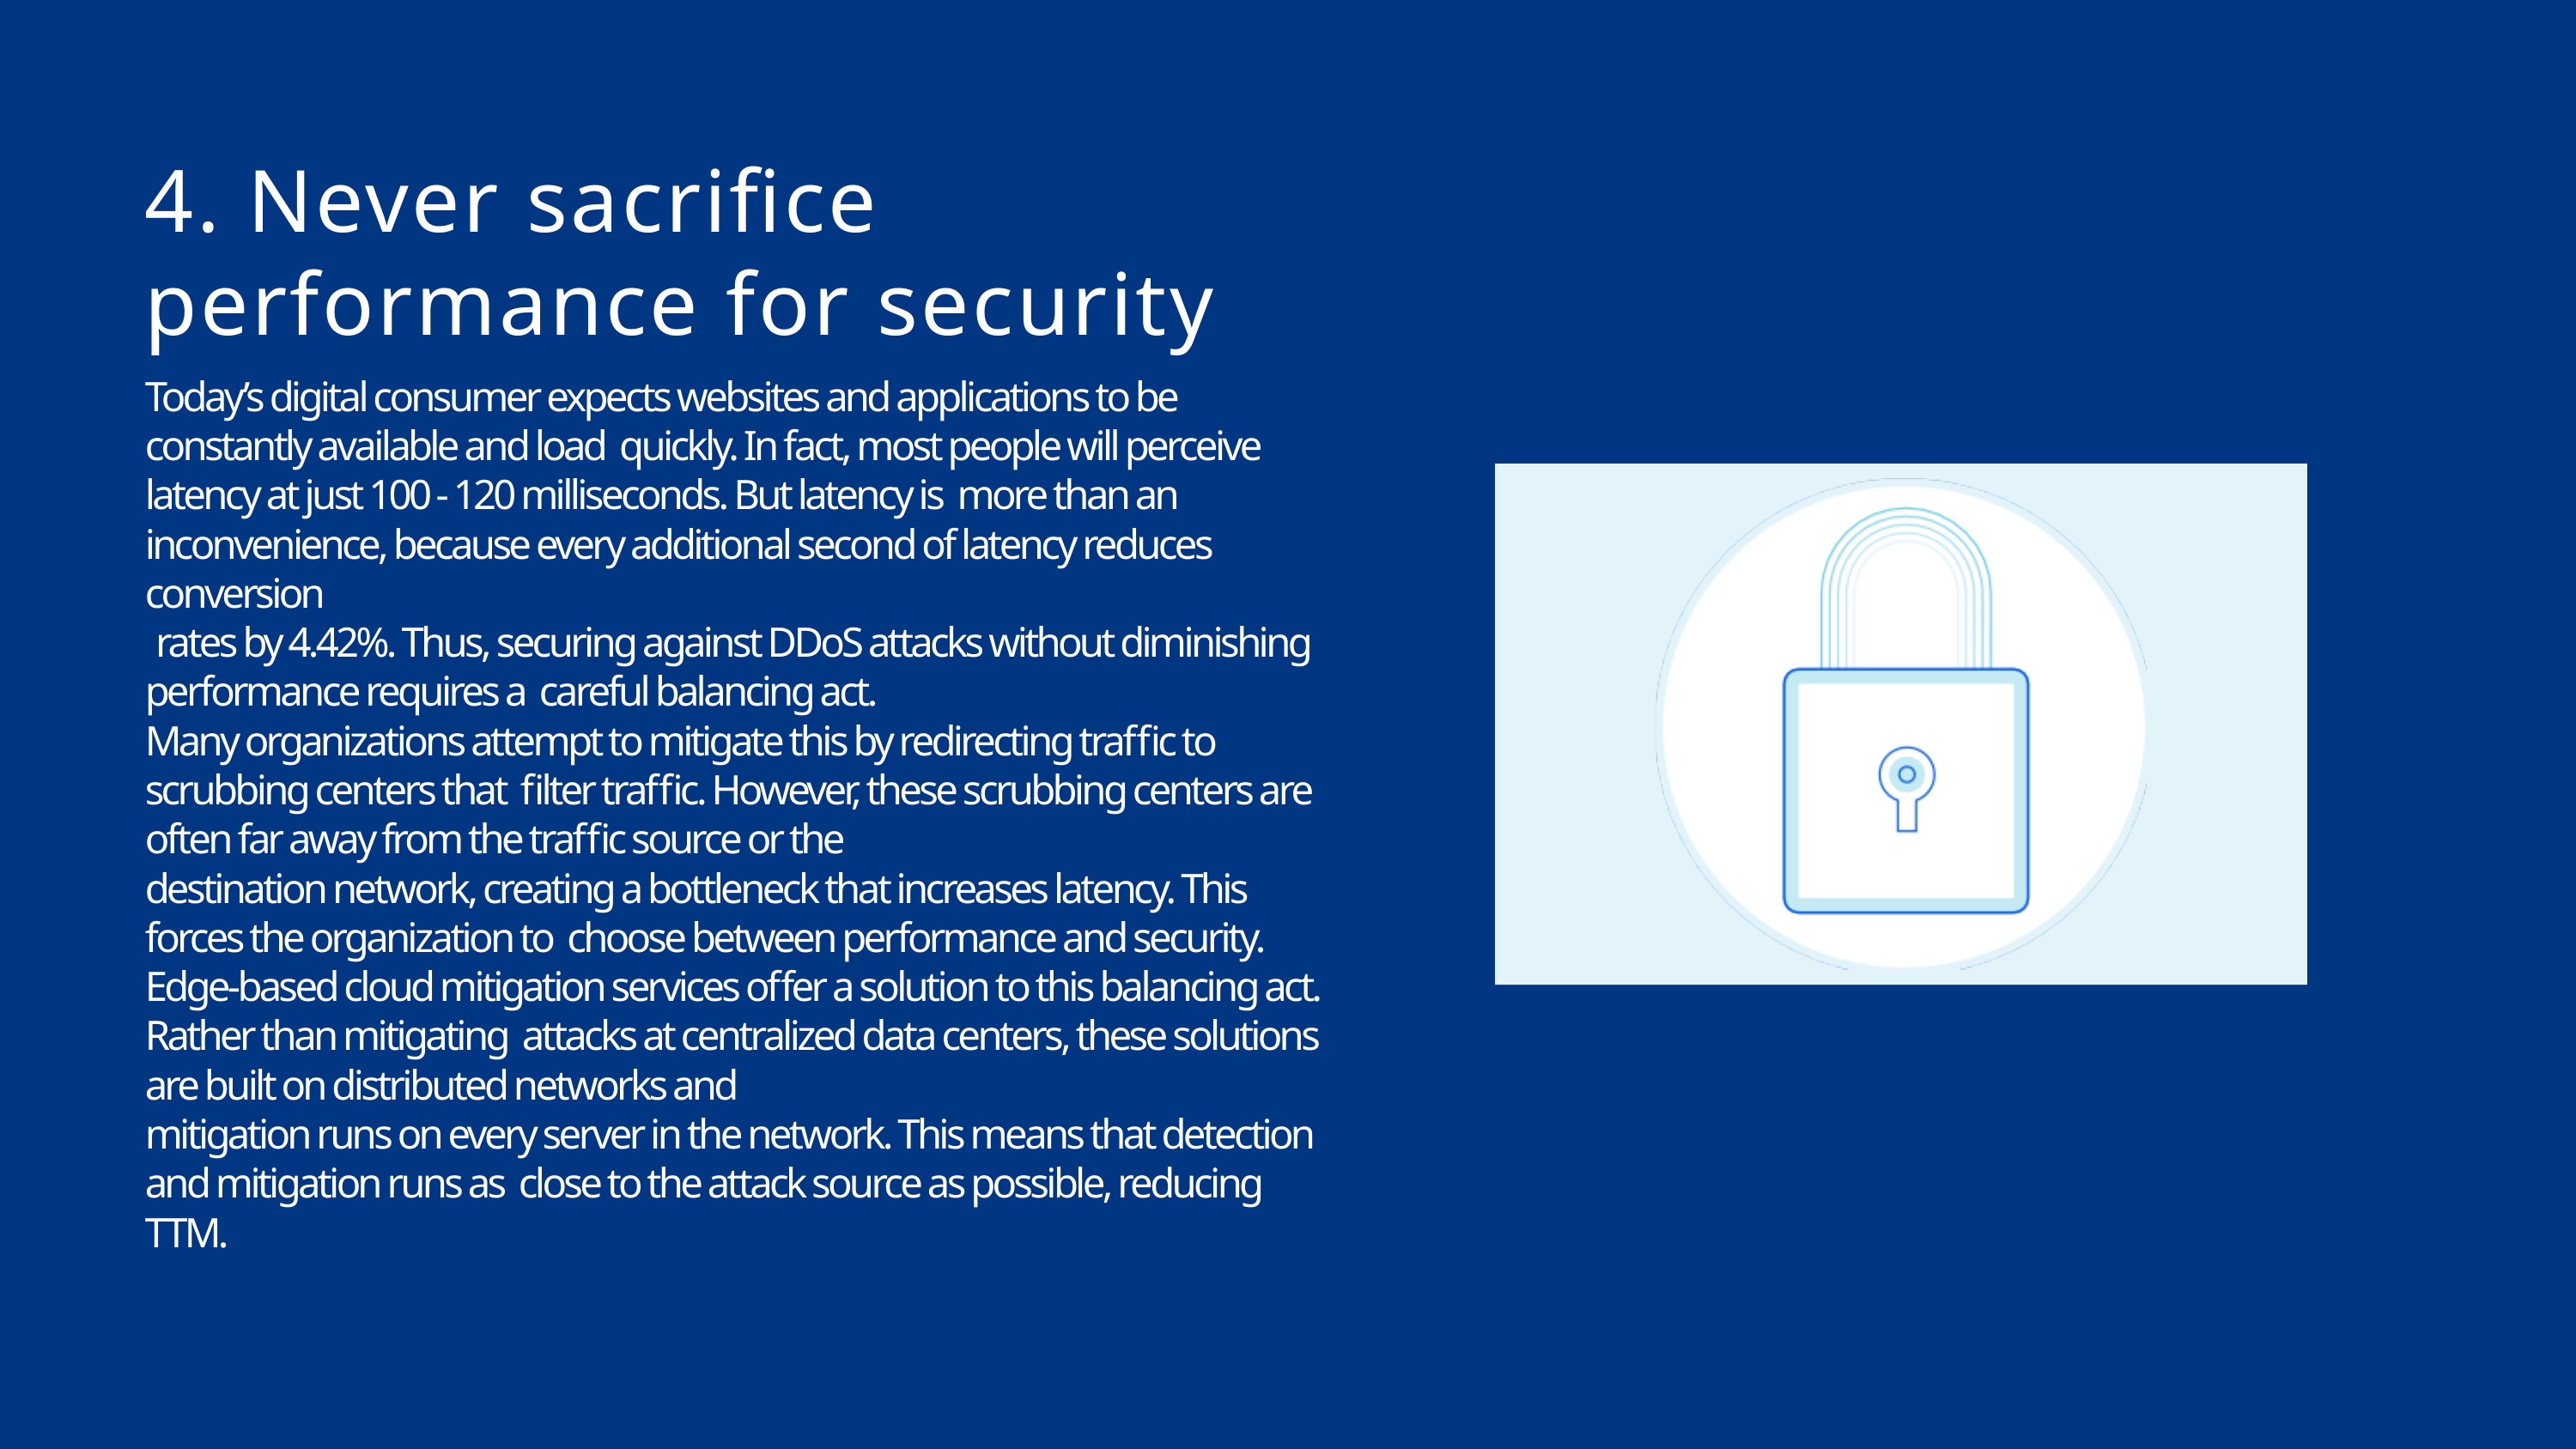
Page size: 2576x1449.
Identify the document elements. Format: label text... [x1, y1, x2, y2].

text_box 4. Never sacrifice performance for security [144, 146, 1414, 353]
text_box Today’s digital consumer expects websites and applications to be constantly available and load quickly. In fact, most people will perceive latency at just 100 - 120 milliseconds. But latency is more than an inconvenience, because every additional second of latency reduces conversion rates by 4.42%. Thus, securing against DDoS attacks without diminishing performance requires a careful balancing act. Many organizations attempt to mitigate this by redirecting traffic to scrubbing centers that filter traffic. However, these scrubbing centers are often far away from the traffic source or the destination network, creating a bottleneck that increases latency. This forces the organization to choose between performance and security. Edge-based cloud mitigation services offer a solution to this balancing act. Rather than mitigating attacks at centralized data centers, these solutions are built on distributed networks and mitigation runs on every server in the network. This means that detection and mitigation runs as close to the attack source as possible, reducing TTM. [144, 370, 1343, 1256]
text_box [1494, 463, 2308, 985]
